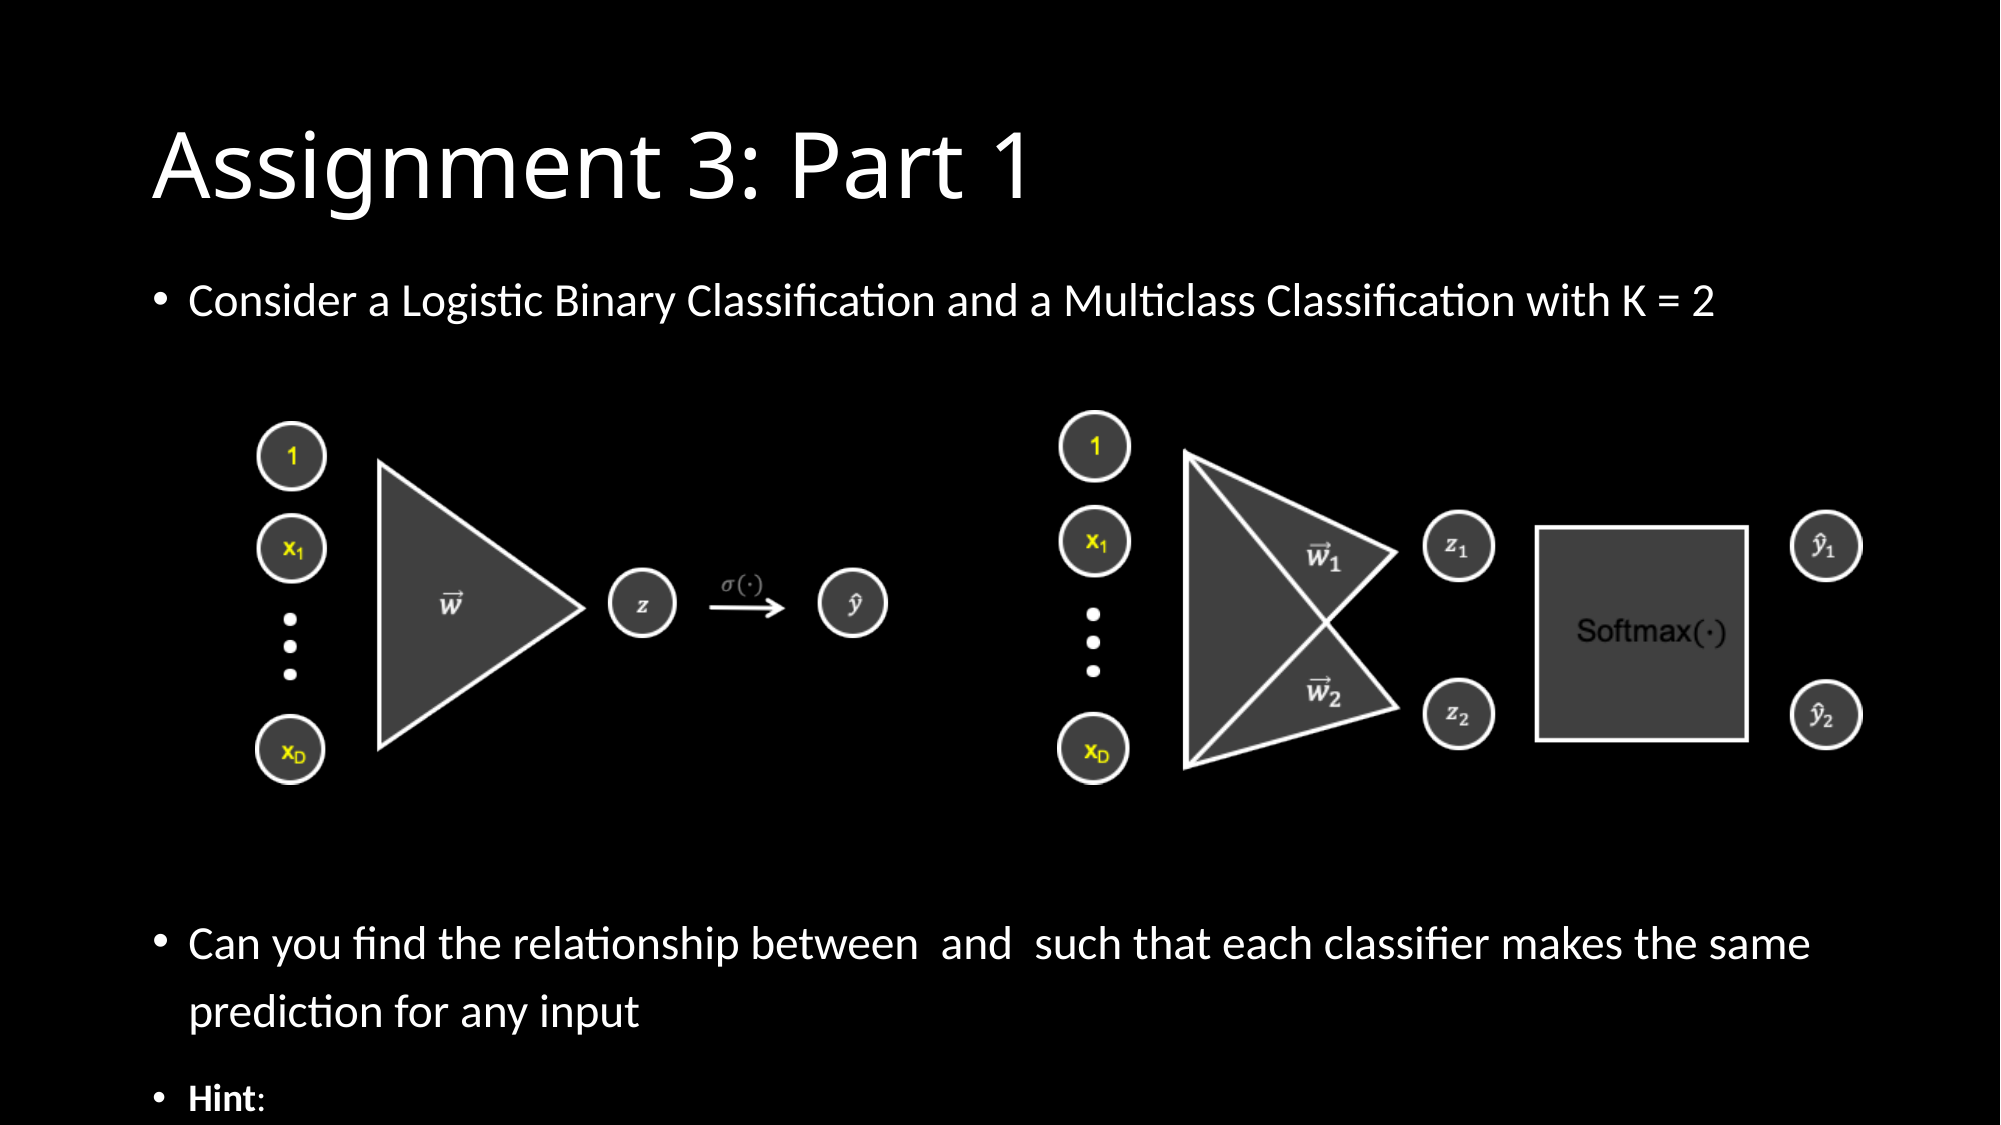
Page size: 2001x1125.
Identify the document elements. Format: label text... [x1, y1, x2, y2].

picture [1057, 410, 1863, 785]
title Assignment 3: Part 1 [137, 59, 1863, 278]
picture [255, 421, 890, 785]
